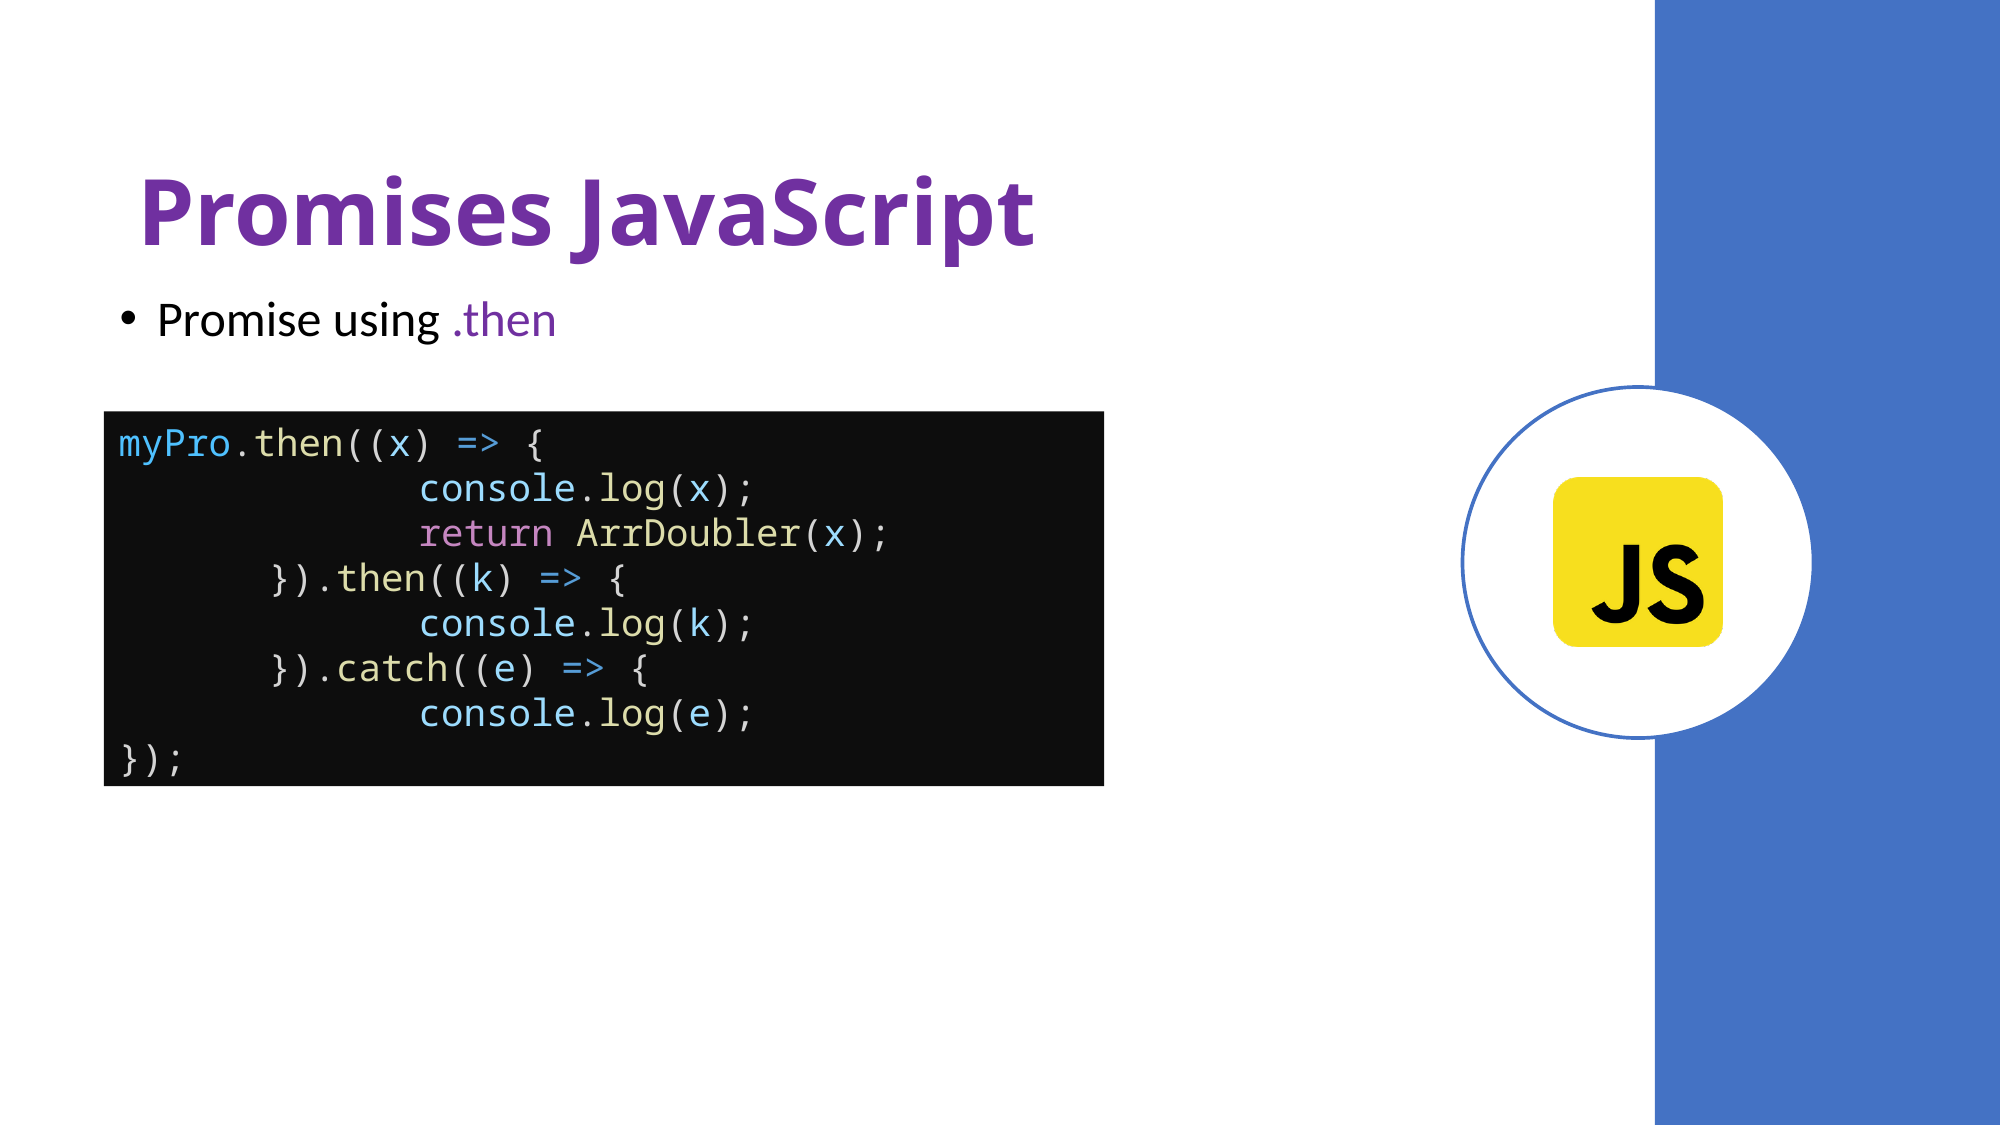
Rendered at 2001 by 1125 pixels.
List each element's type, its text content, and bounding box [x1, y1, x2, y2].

text_box [1461, 385, 1815, 740]
text_box myPro.then((x) => { console.log(x); return ArrDoubler(x); }).then((k) => { console.log(k); }).catch((e) => { console.log(e); }); [103, 411, 1105, 787]
list Promise using .then [104, 37, 1412, 604]
picture [1553, 477, 1723, 647]
text_box [1654, 0, 2000, 1125]
